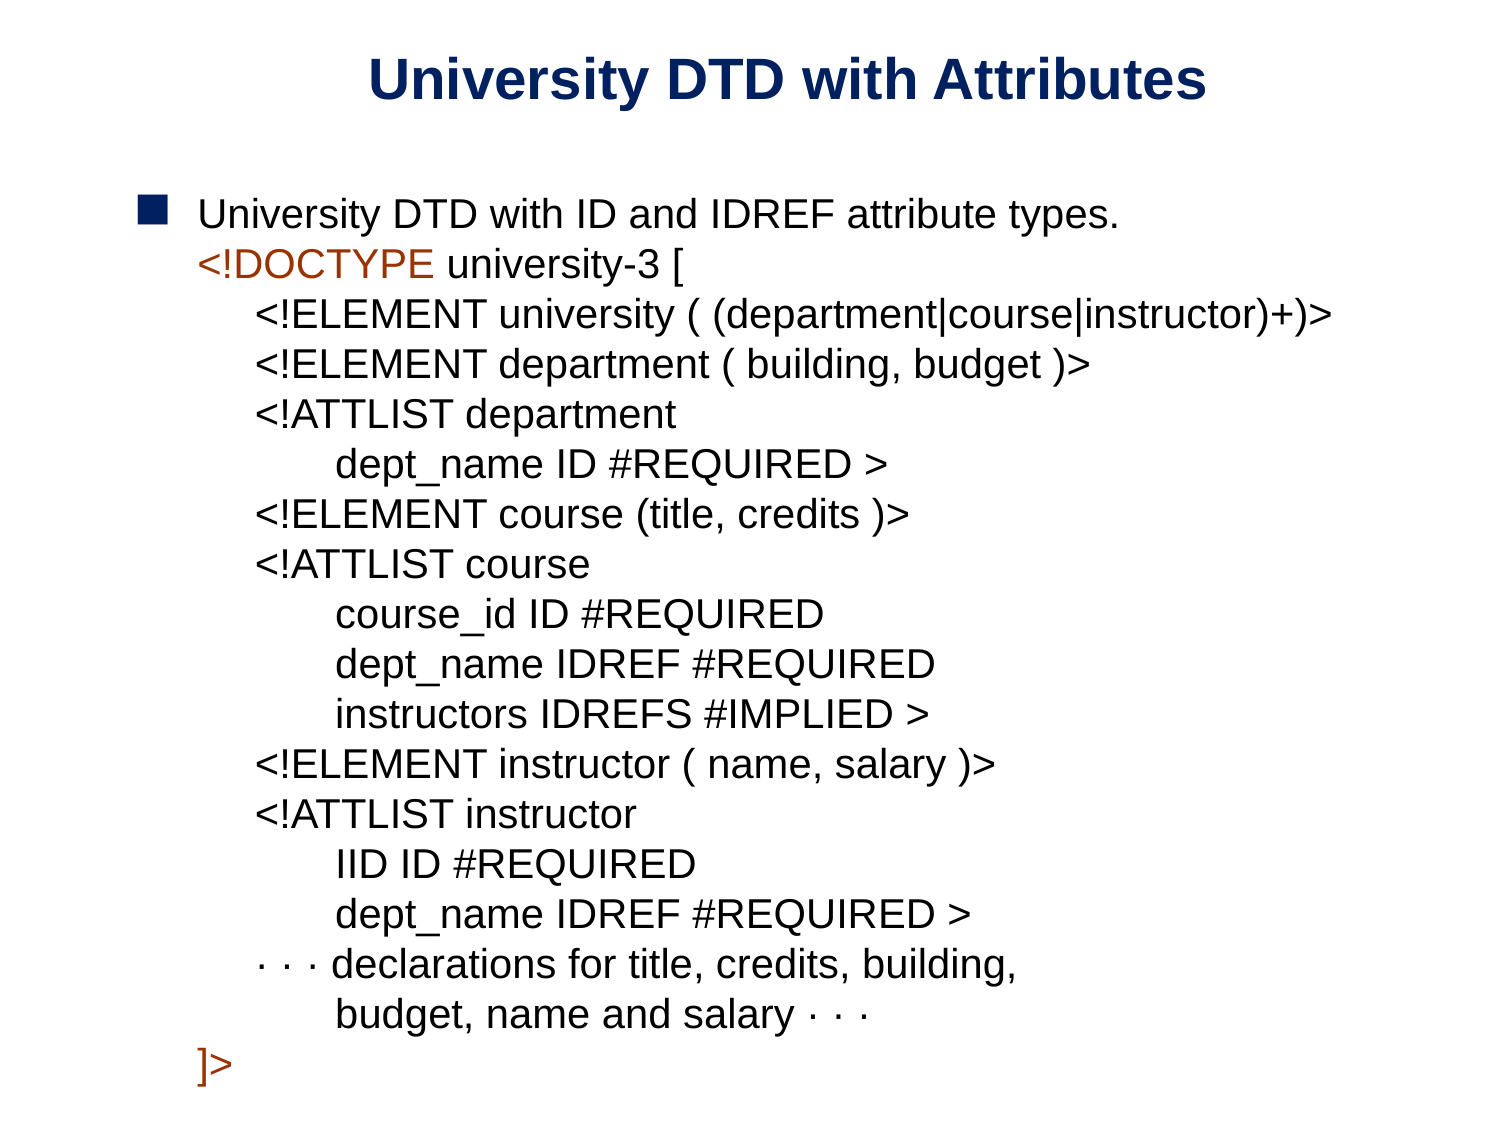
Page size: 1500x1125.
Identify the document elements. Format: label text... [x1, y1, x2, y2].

title University DTD with Attributes [125, 18, 1452, 120]
list University DTD with ID and IDREF attribute types. <!DOCTYPE university-3 [ <!ELEMENT university ( (department|course|instructor)+)> <!ELEMENT department ( building, budget )> <!ATTLIST department dept_name ID #REQUIRED > <!ELEMENT course (title, credits )> <!ATTLIST course course_id ID #REQUIRED dept_name IDREF #REQUIRED instructors IDREFS #IMPLIED > <!ELEMENT instructor ( name, salary )> <!ATTLIST instructor IID ID #REQUIRED dept_name IDREF #REQUIRED > · · · declarations for title, credits, building, budget, name and salary · · · ]> [126, 179, 1391, 984]
